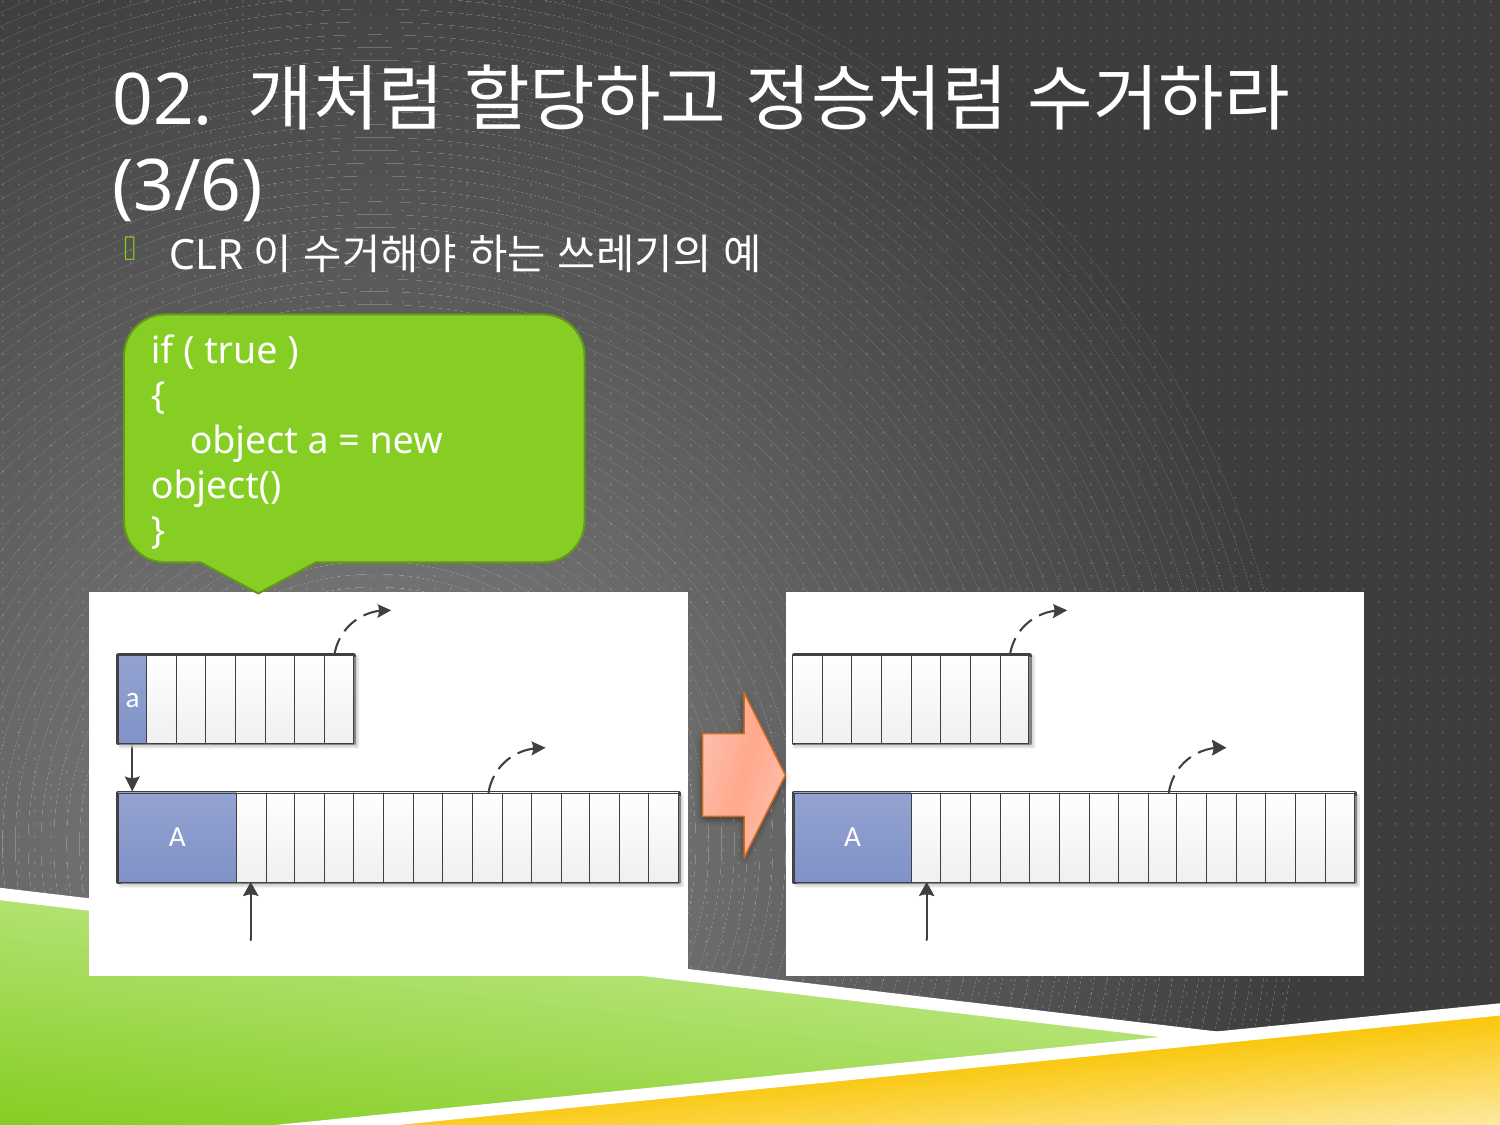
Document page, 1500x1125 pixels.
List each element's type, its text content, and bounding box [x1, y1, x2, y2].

title 02. 개처럼 할당하고 정승처럼 수거하라 (3/6) [112, 45, 1388, 219]
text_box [785, 591, 1365, 977]
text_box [88, 591, 689, 977]
list CLR이 수거해야 하는 쓰레기의 예 [112, 219, 1388, 887]
text_box [701, 691, 779, 859]
text_box if ( true ) { object a = new object() } [122, 313, 586, 591]
